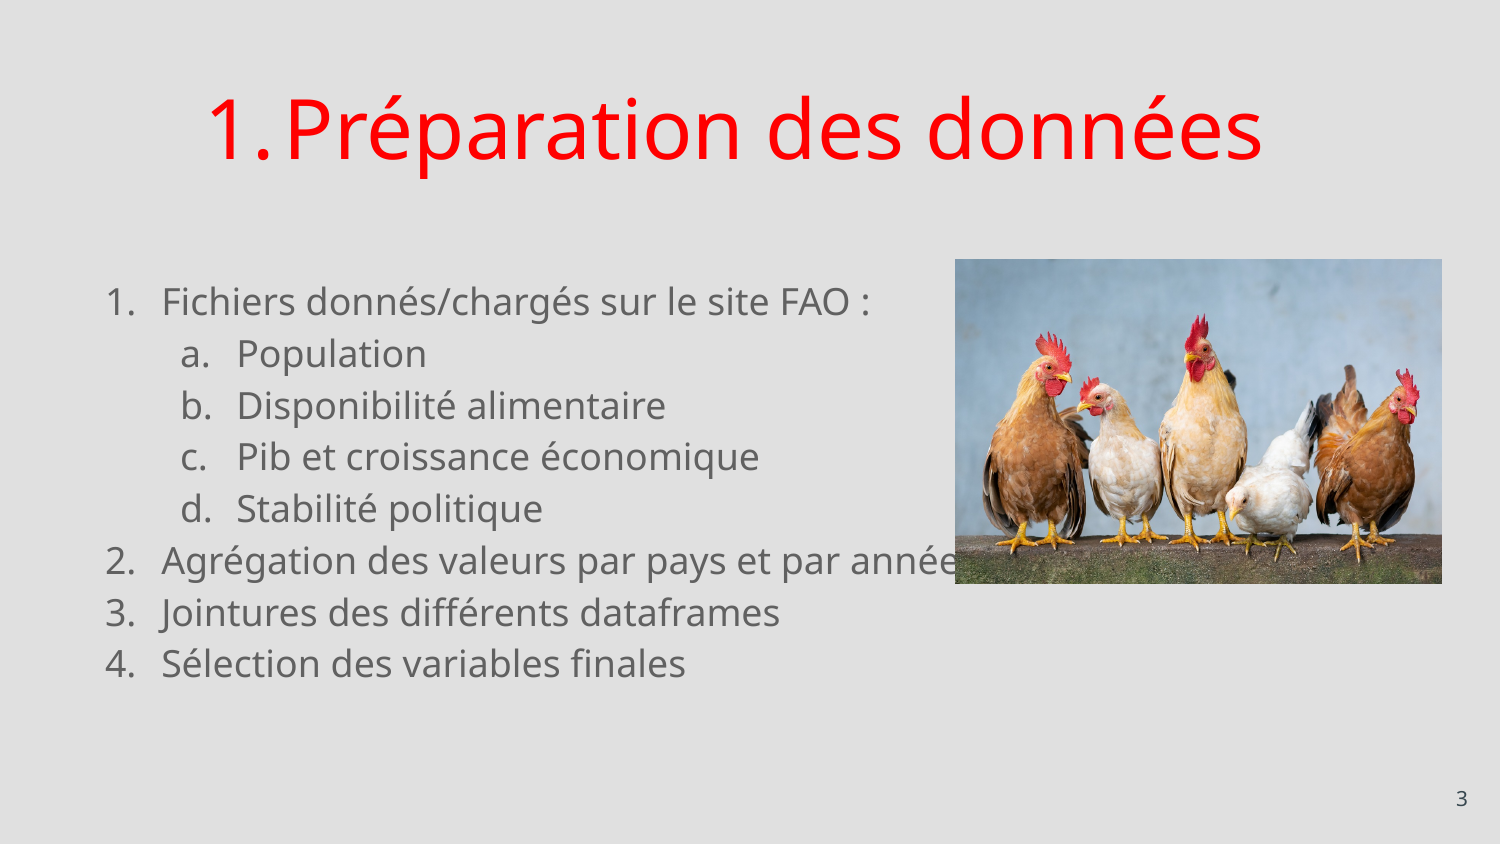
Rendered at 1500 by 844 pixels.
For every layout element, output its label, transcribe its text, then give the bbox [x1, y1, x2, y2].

title Préparation des données [51, 72, 1449, 167]
slide_number 3 [1392, 767, 1483, 833]
picture [955, 259, 1443, 585]
text_box Fichiers donnés/chargés sur le site FAO : Population Disponibilité alimentaire Pib et croissance économique Stabilité politique Agrégation des valeurs par pays et par années Jointures des différents dataframes Sélection des variables finales [71, 256, 1163, 704]
